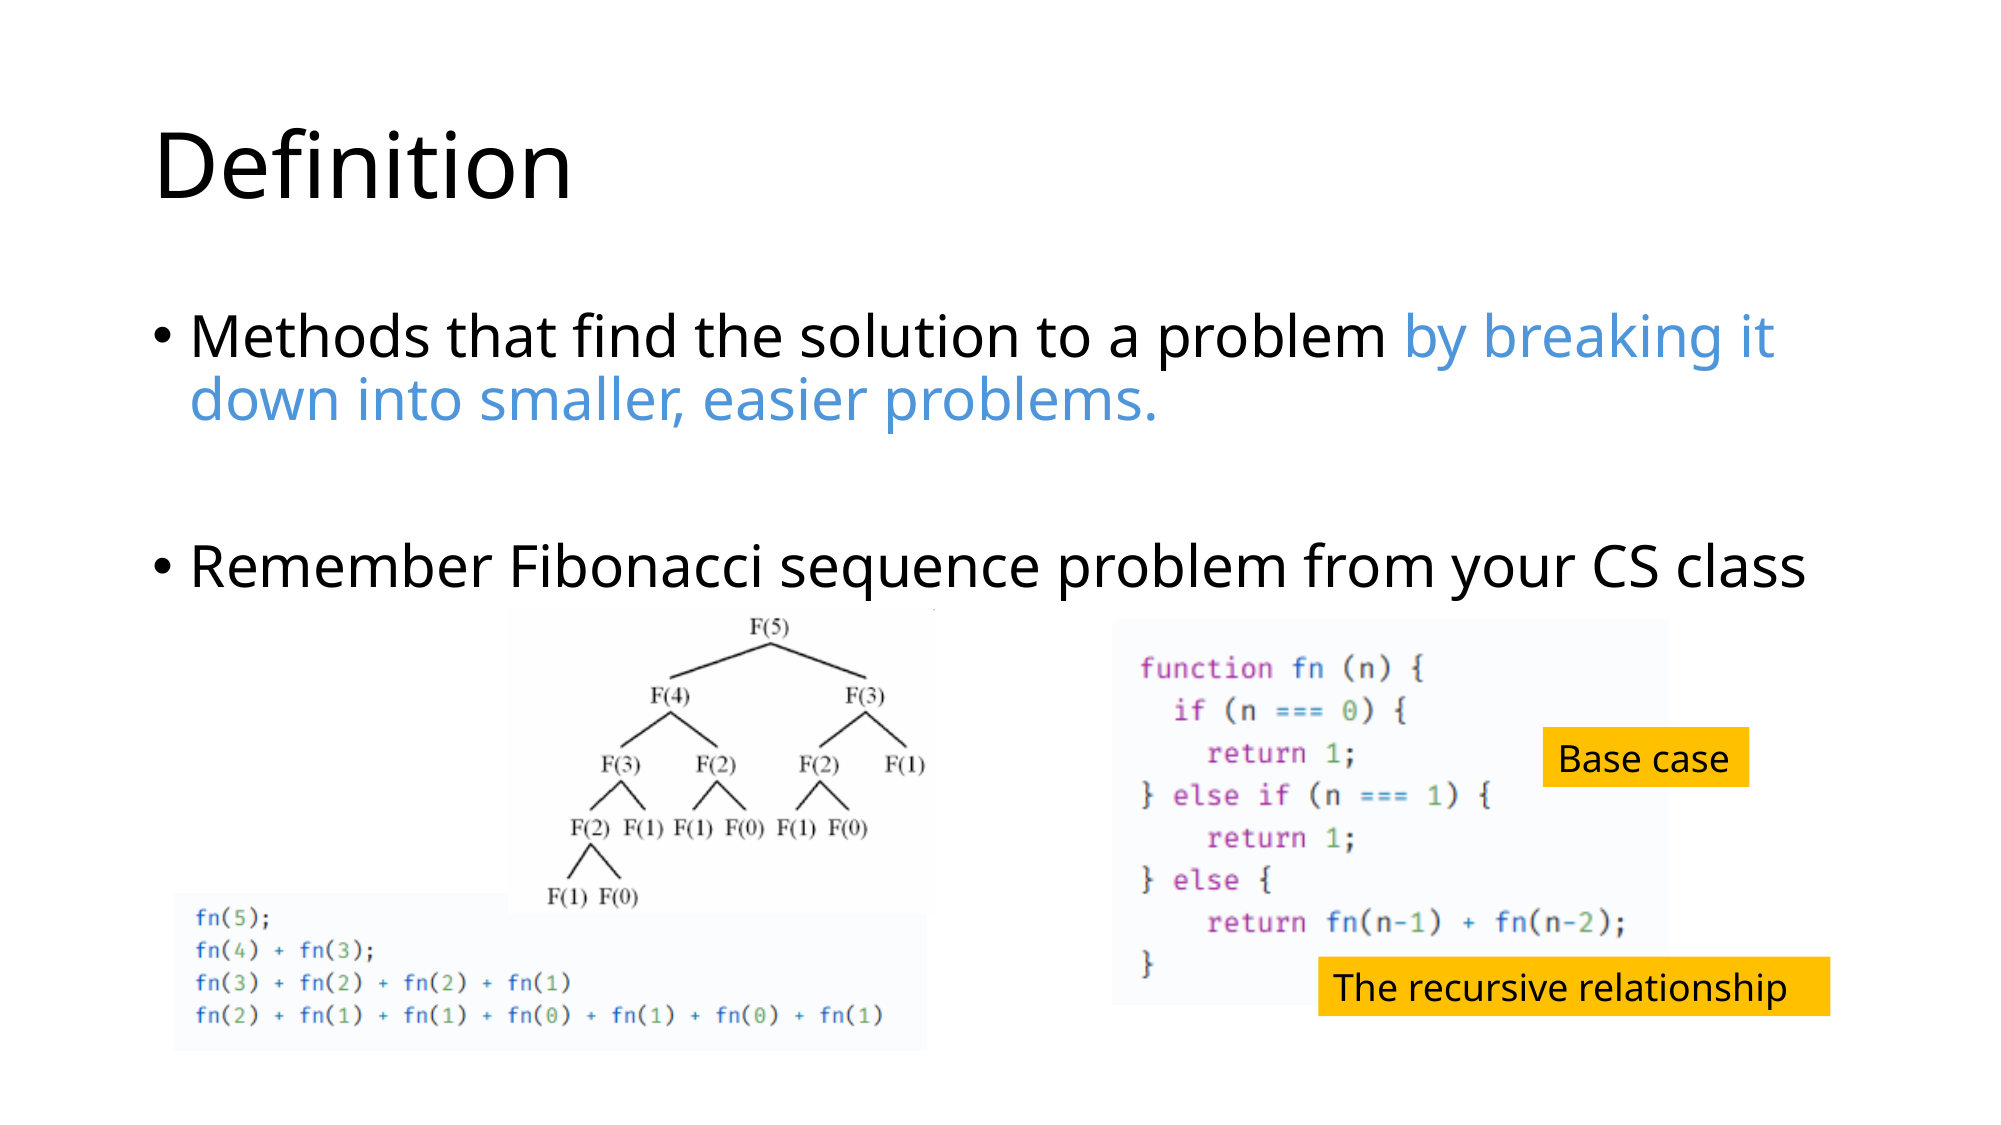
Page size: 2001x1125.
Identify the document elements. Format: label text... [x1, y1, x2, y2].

picture [169, 608, 936, 1052]
list Methods that find the solution to a problem by breaking it down into smaller, easier problems. Remember Fibonacci sequence problem from your CS class [137, 299, 1863, 1091]
text_box Base case [1669, 727, 1750, 787]
text_box The recursive relationship [1318, 956, 1831, 1017]
title Definition [137, 59, 1863, 278]
picture [1111, 618, 1669, 1005]
